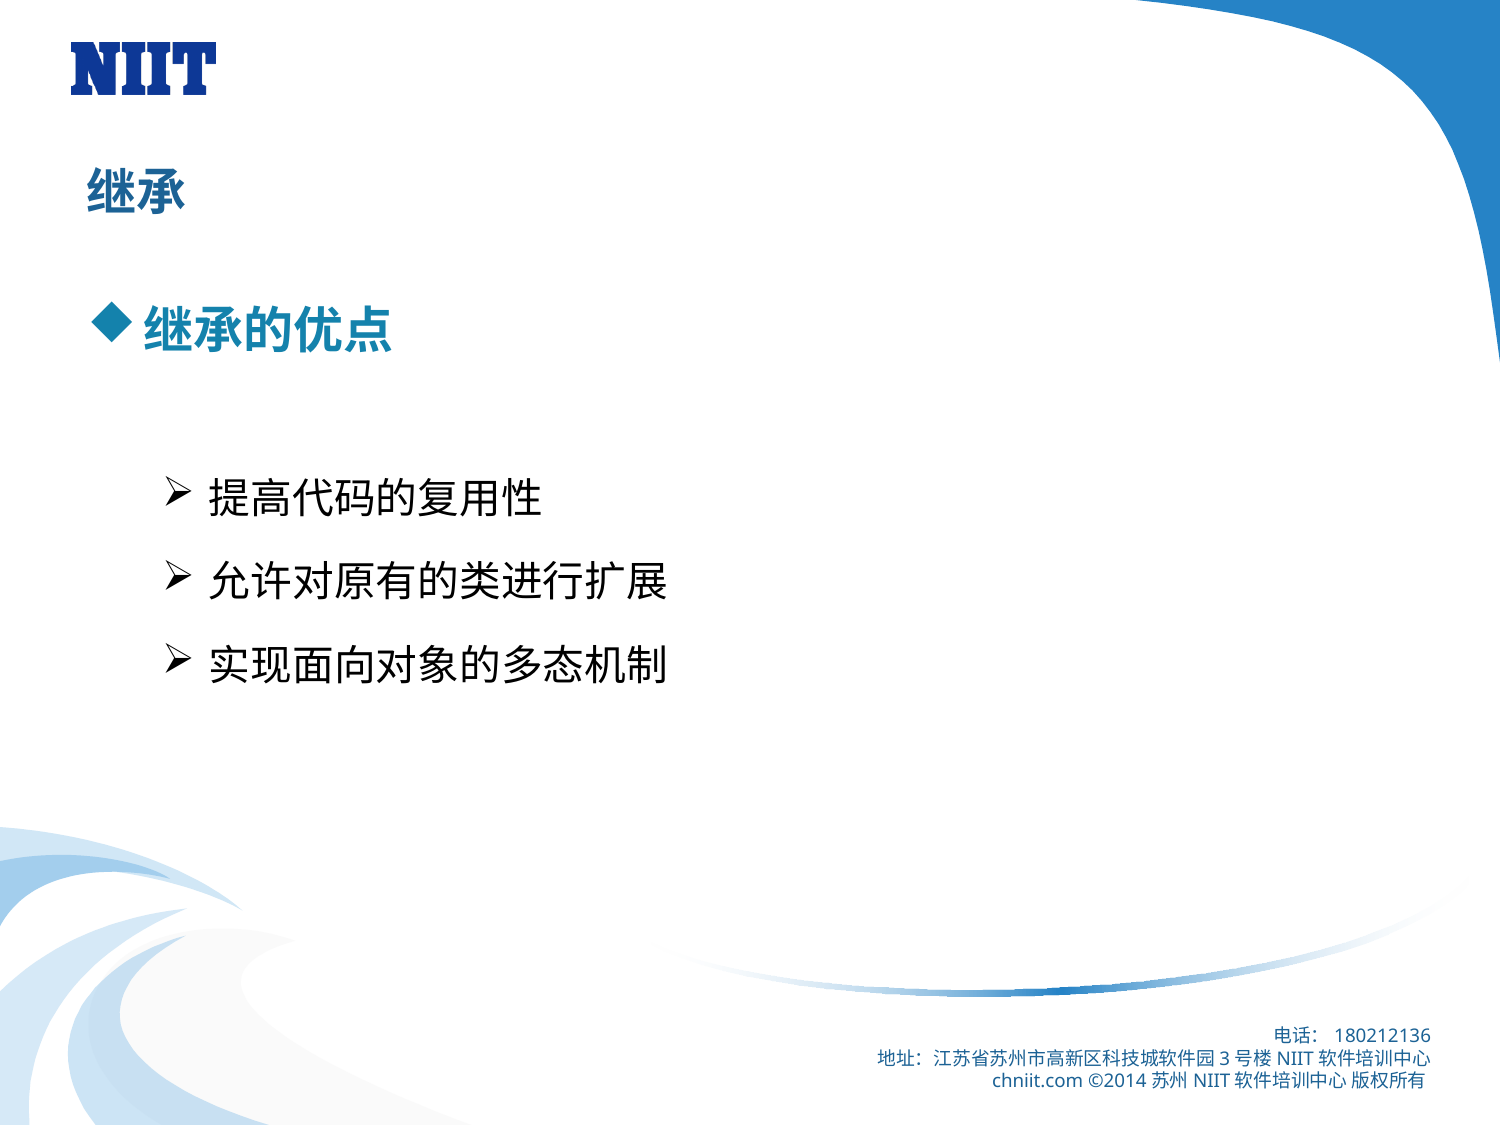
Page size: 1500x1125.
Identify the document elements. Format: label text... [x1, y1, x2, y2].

picture [71, 42, 216, 95]
list 继承的优点 提高代码的复用性 允许对原有的类进行扩展 实现面向对象的多态机制 [72, 291, 1425, 983]
title 继承 [71, 131, 1422, 250]
